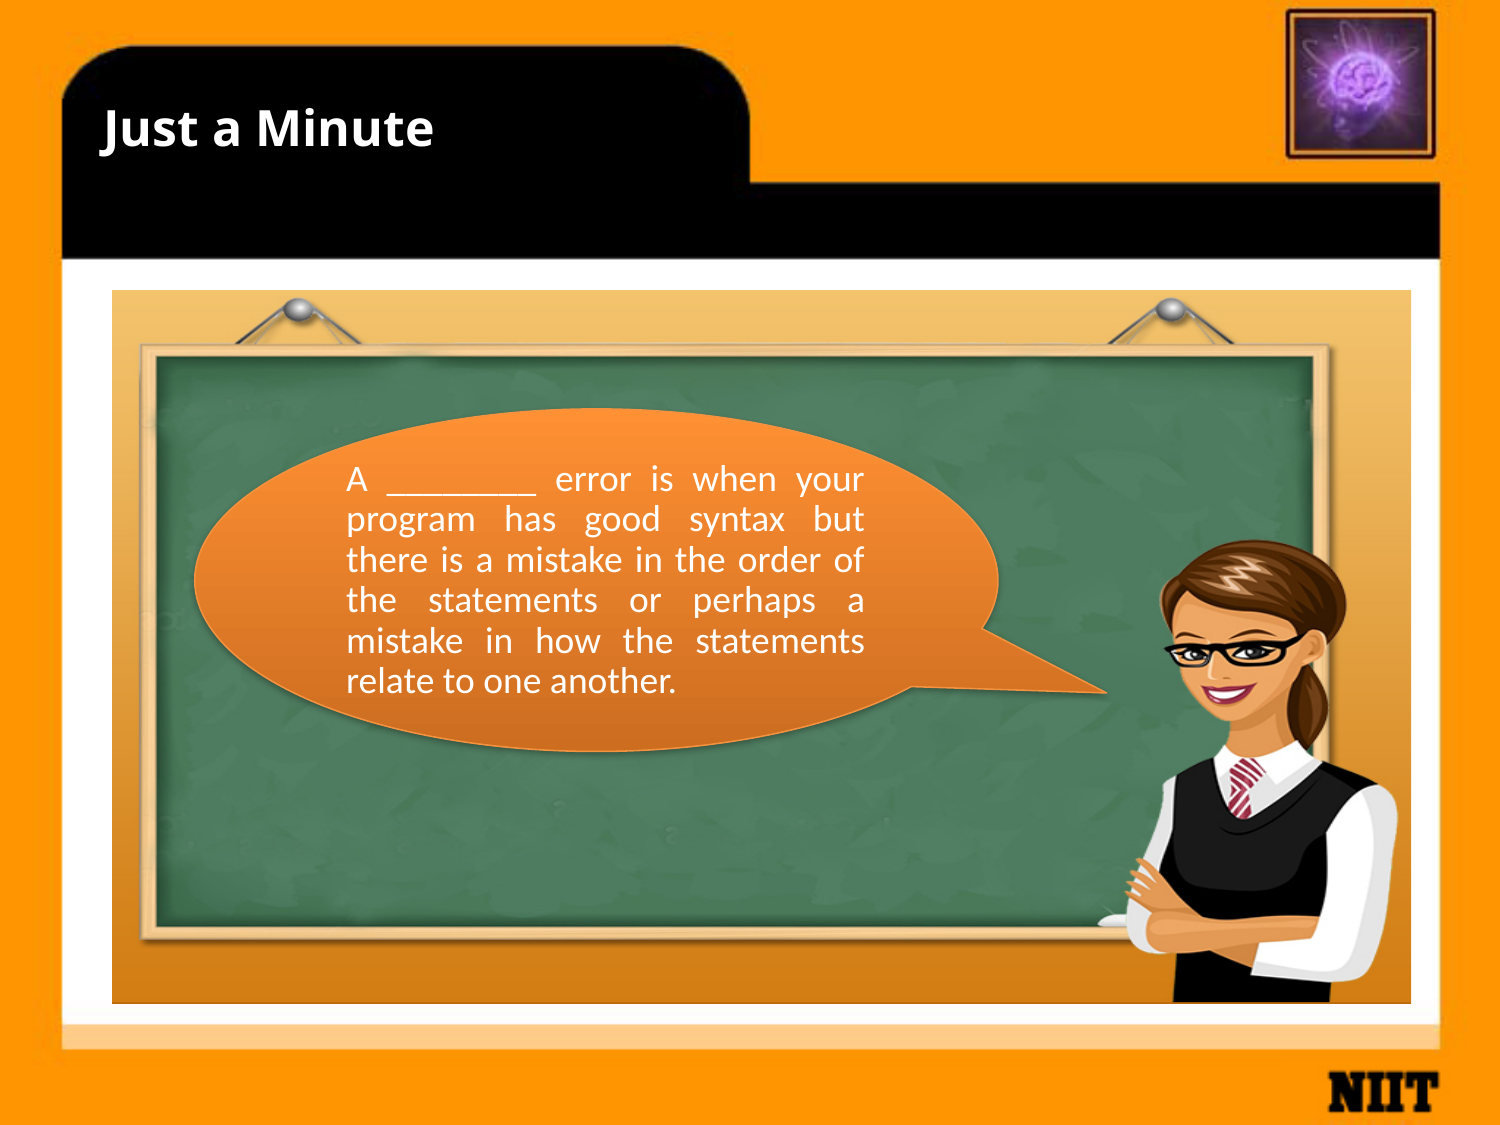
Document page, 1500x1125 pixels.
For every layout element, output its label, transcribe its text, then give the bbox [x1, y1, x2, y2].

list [111, 290, 1412, 1004]
title Just a Minute [88, 88, 739, 237]
picture [0, 0, 1500, 1125]
